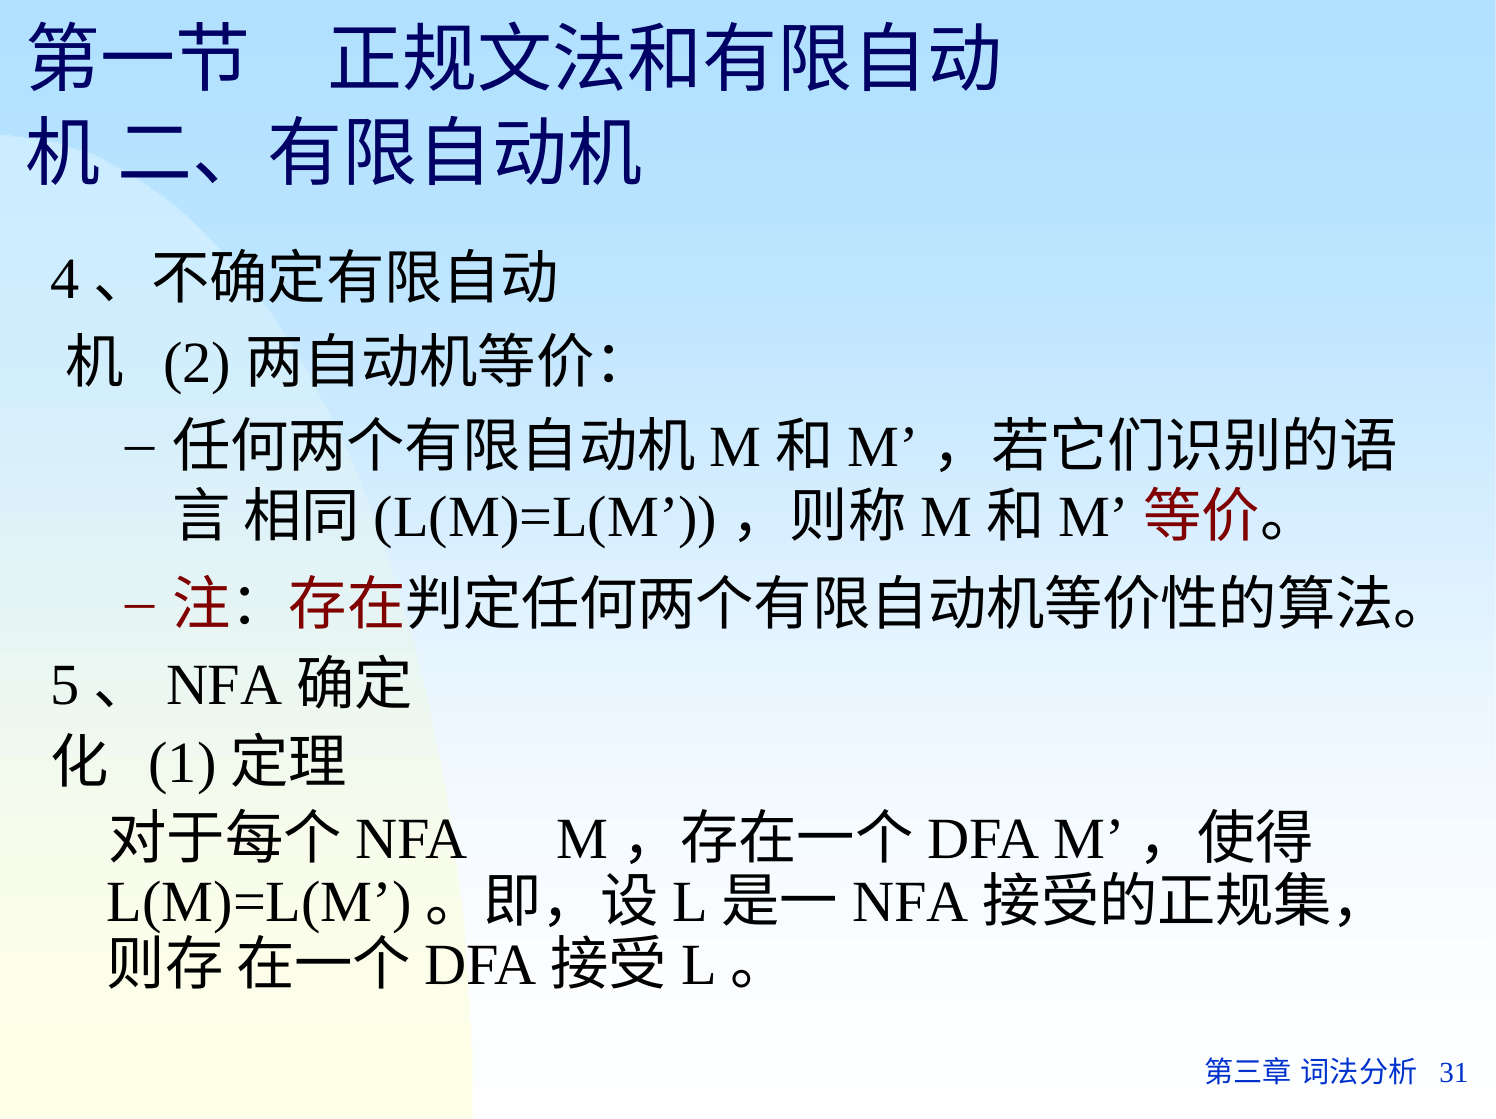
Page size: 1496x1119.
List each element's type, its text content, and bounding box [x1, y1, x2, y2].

title 第一节 正规文法和有限自动机 二、有限自动机 [23, 3, 1078, 195]
text_box 4、不确定有限自动机 (2)两自动机等价： 任何两个有限自动机M和M’，若它们识别的语言 相同(L(M)=L(M’))，则称M和M’等价。 注：存在判定任何两个有限自动机等价性的算法。 5、NFA确定化 (1)定理 对于每个NFA M，存在一个DFA M’，使得 L(M)=L(M’)。即，设L是一NFA接受的正规集，则存 在一个DFA接受L。 [48, 223, 1458, 998]
picture [0, 0, 1496, 1119]
slide_number 第三章 词法分析 31 [1202, 1054, 1474, 1119]
